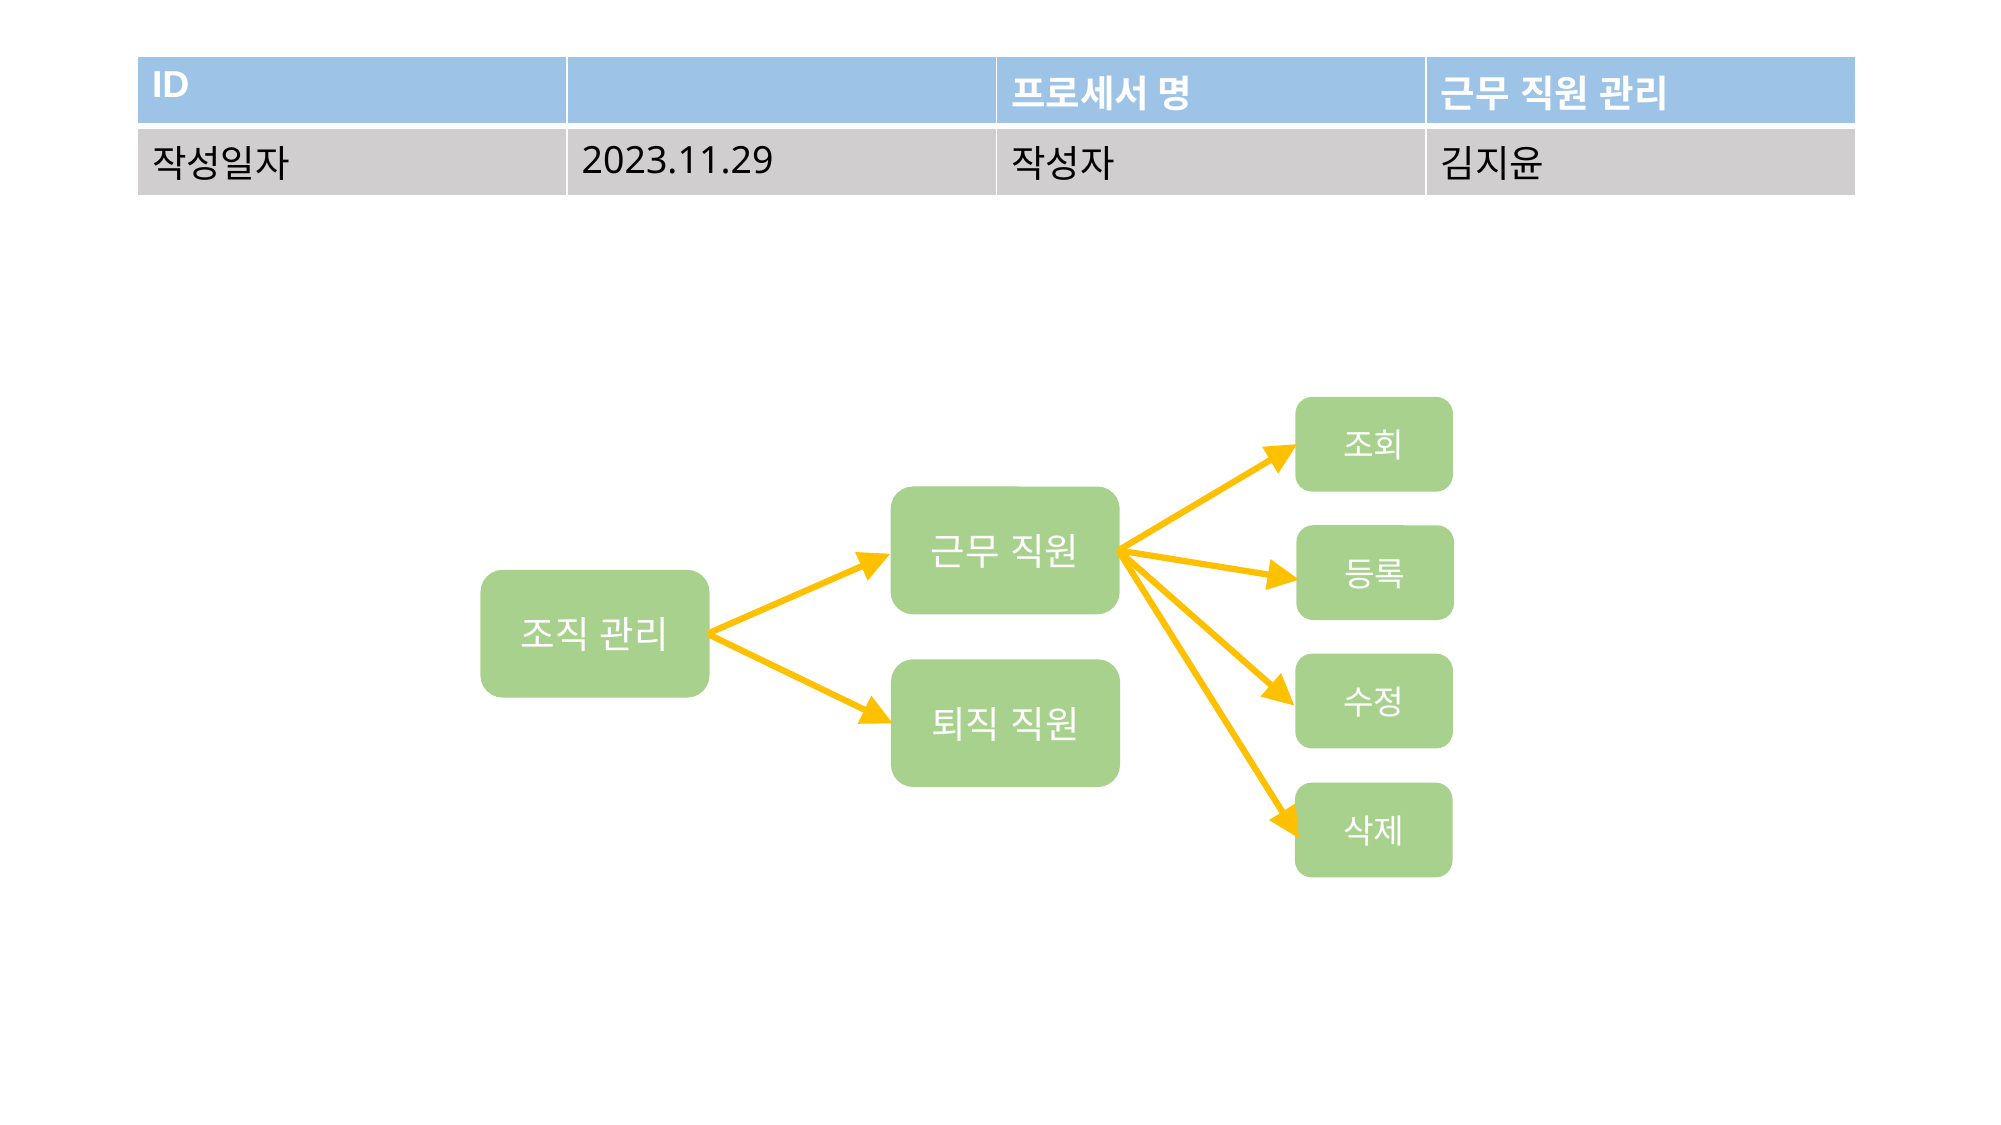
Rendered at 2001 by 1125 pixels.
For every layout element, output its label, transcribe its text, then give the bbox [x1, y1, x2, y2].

text_box 조직 관리 [480, 570, 708, 698]
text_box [1120, 553, 1299, 839]
table_cell 작성일자 [138, 129, 566, 195]
text_box 삭제 [1295, 783, 1453, 877]
table_header [568, 57, 996, 123]
table_cell 2023.11.29 [568, 129, 996, 195]
table_header ID [138, 57, 566, 123]
table_header 근무 직원 관리 [1427, 57, 1855, 123]
table_cell 김지윤 [1427, 129, 1855, 195]
text_box 조회 [1295, 397, 1453, 492]
text_box 근무 직원 [891, 486, 1118, 614]
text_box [708, 634, 893, 724]
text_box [1118, 444, 1298, 551]
text_box 수정 [1299, 654, 1453, 748]
table_cell 작성자 [997, 129, 1425, 195]
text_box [1118, 550, 1295, 706]
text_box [707, 553, 891, 634]
text_box 등록 [1298, 525, 1454, 620]
text_box 퇴직 직원 [891, 659, 1120, 787]
table_header 프로세서 명 [997, 57, 1425, 123]
